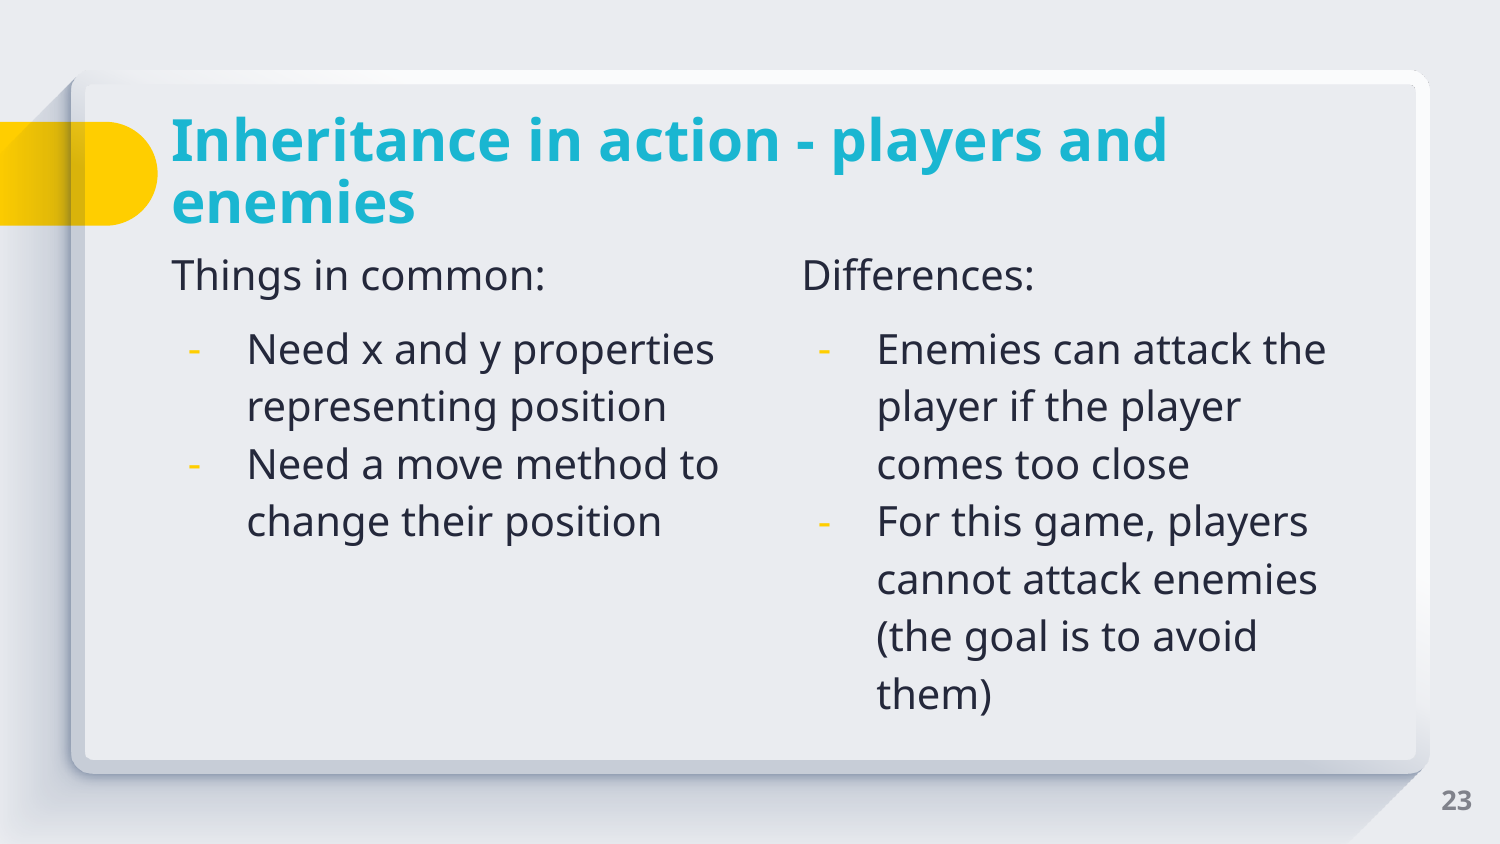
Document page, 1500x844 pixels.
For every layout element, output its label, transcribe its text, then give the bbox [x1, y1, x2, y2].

title Inheritance in action - players and enemies [171, 121, 1354, 226]
slide_number ‹#› [1414, 759, 1500, 844]
list Differences: Enemies can attack the player if the player comes too close For this game, players cannot attack enemies (the goal is to avoid them) [801, 240, 1354, 717]
list Things in common: Need x and y properties representing position Need a move method to change their position [171, 240, 724, 717]
picture [0, 0, 1500, 844]
